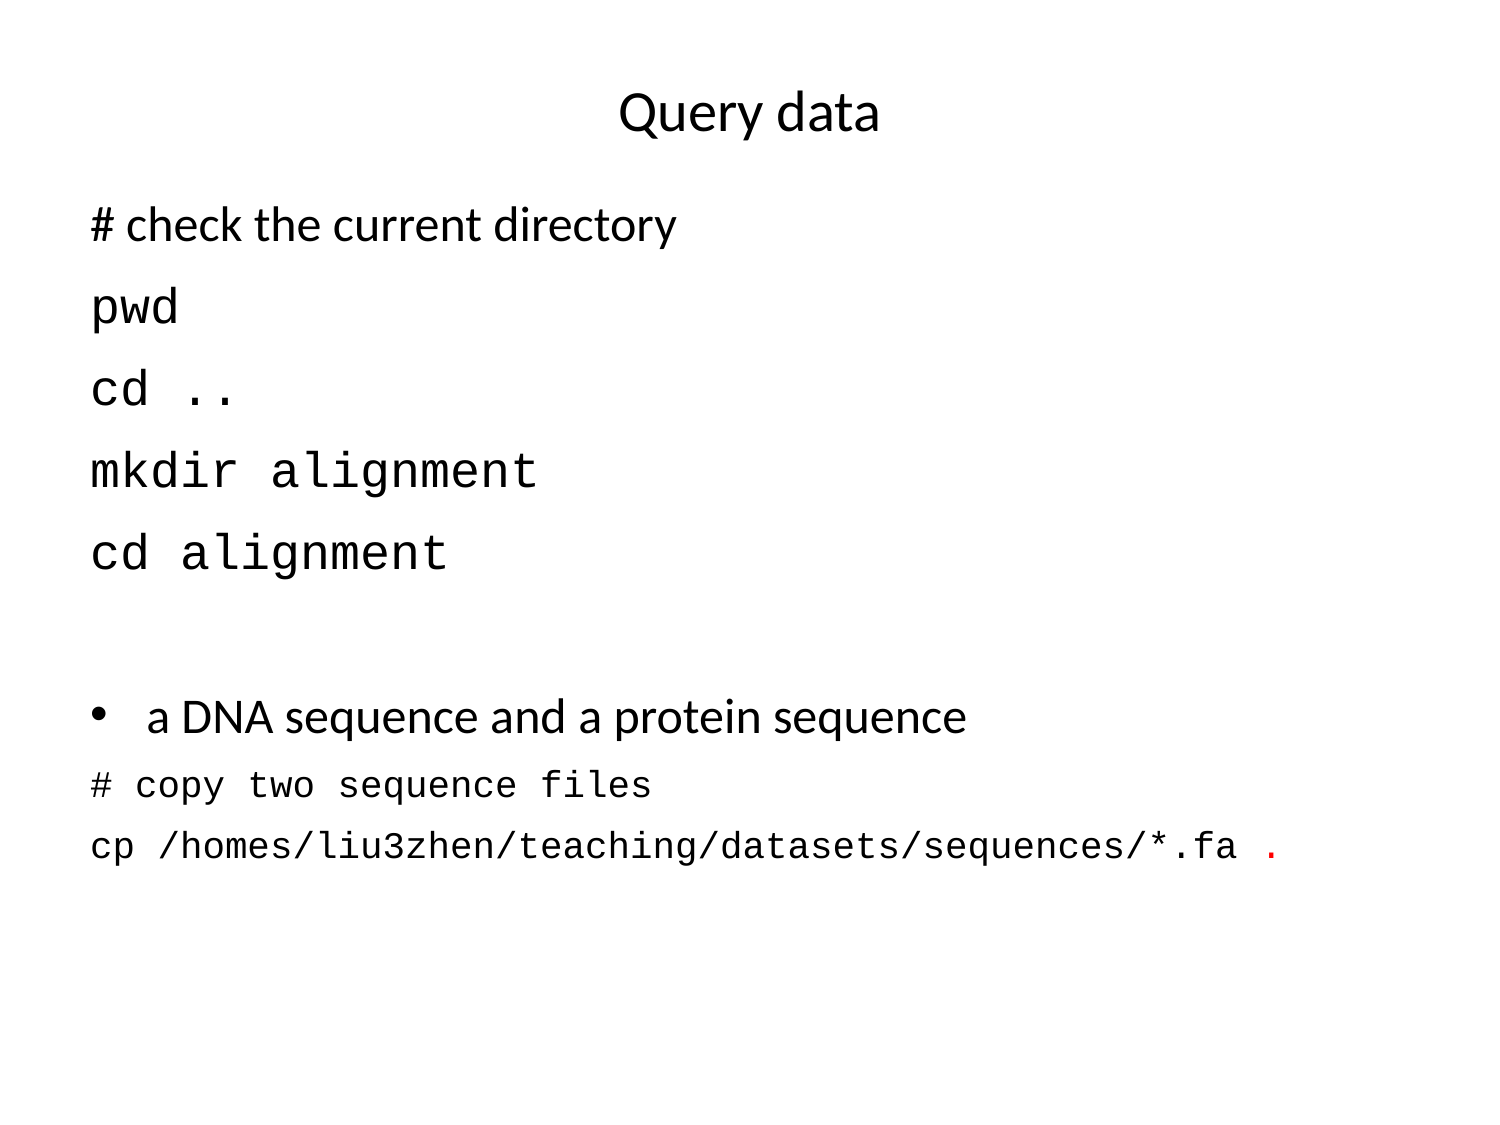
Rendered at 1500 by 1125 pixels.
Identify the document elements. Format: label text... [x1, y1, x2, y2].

list # check the current directory pwd cd .. mkdir alignment cd alignment a DNA sequence and a protein sequence # copy two sequence files cp /homes/liu3zhen/teaching/datasets/sequences/*.fa . [75, 171, 1500, 964]
title Query data [75, 45, 1425, 171]
